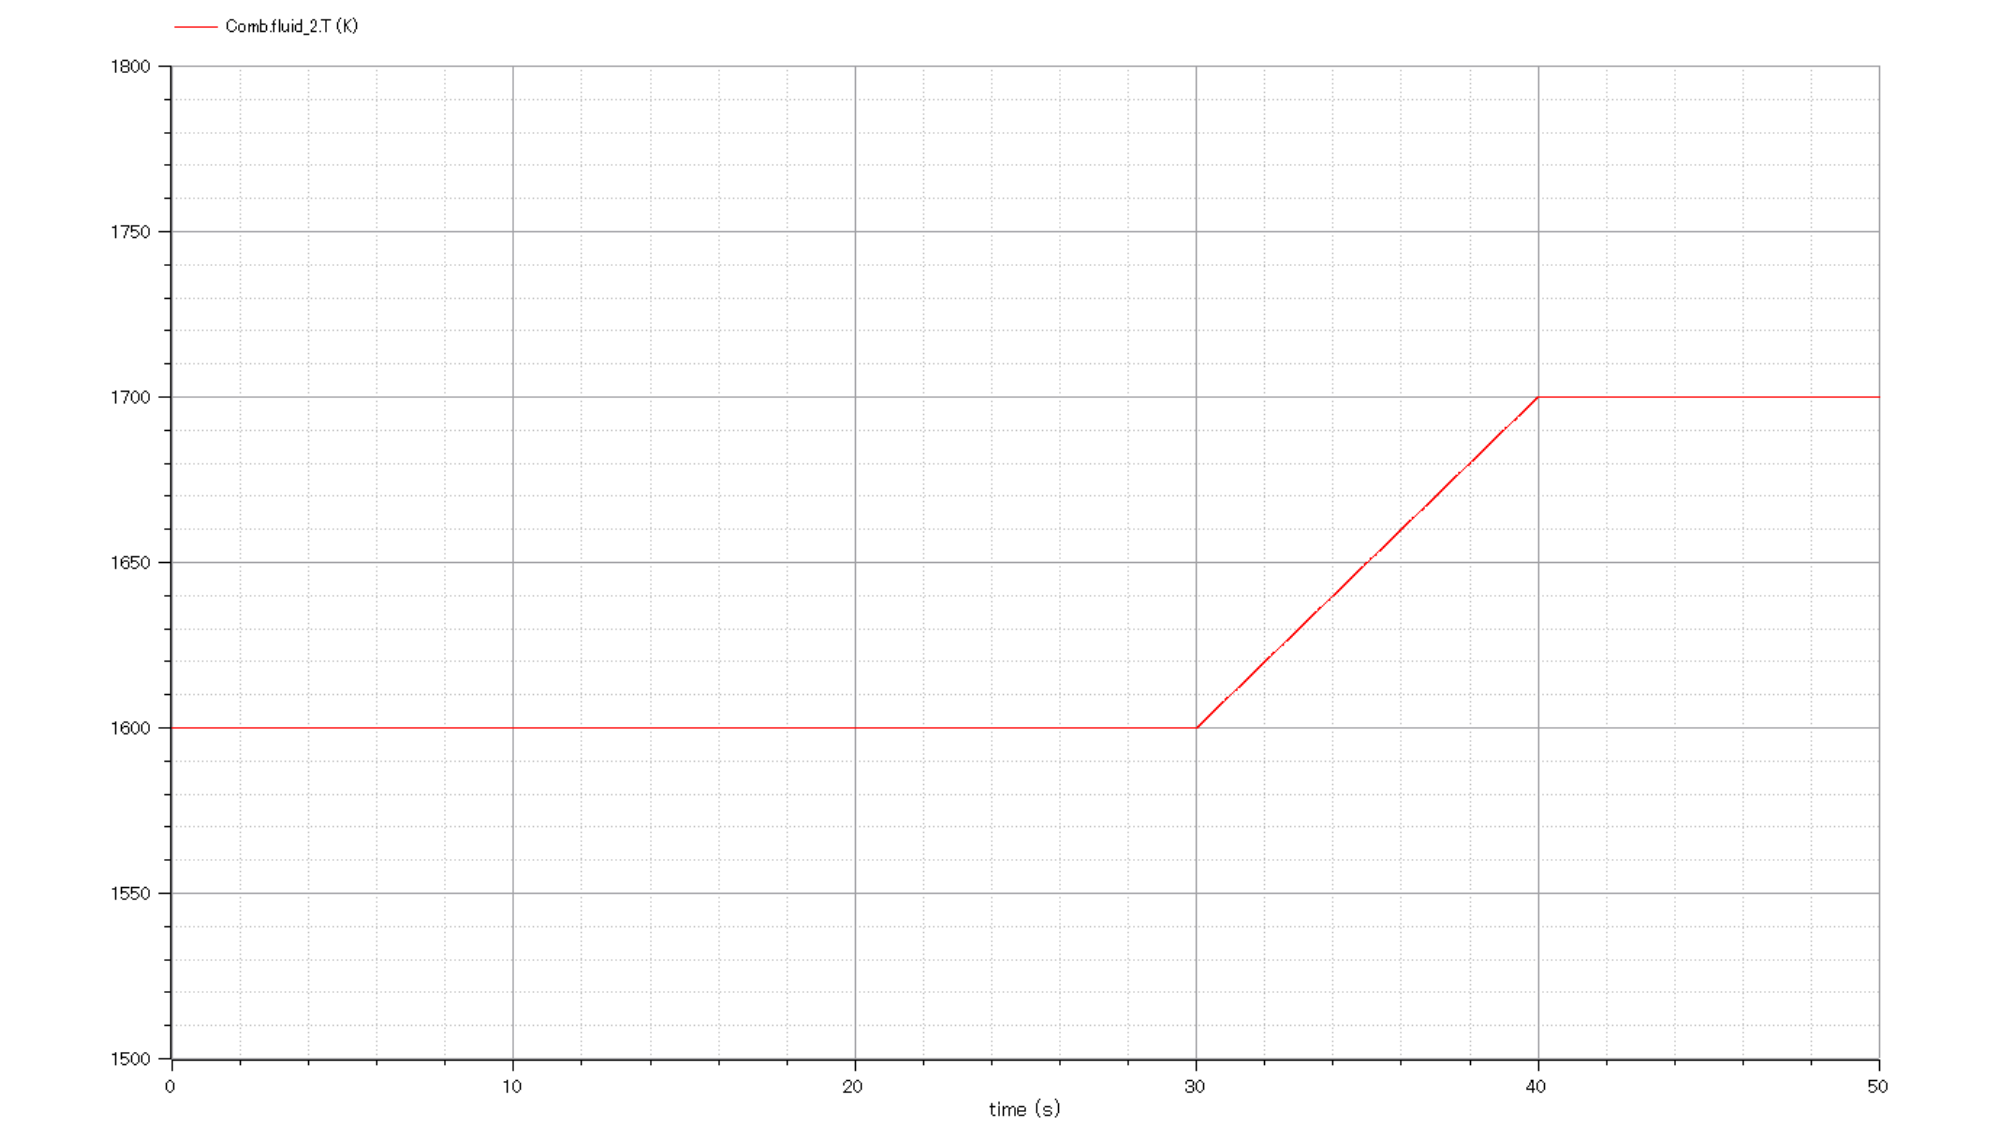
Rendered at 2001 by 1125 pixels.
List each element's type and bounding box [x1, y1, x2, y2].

picture [105, 0, 1895, 1125]
